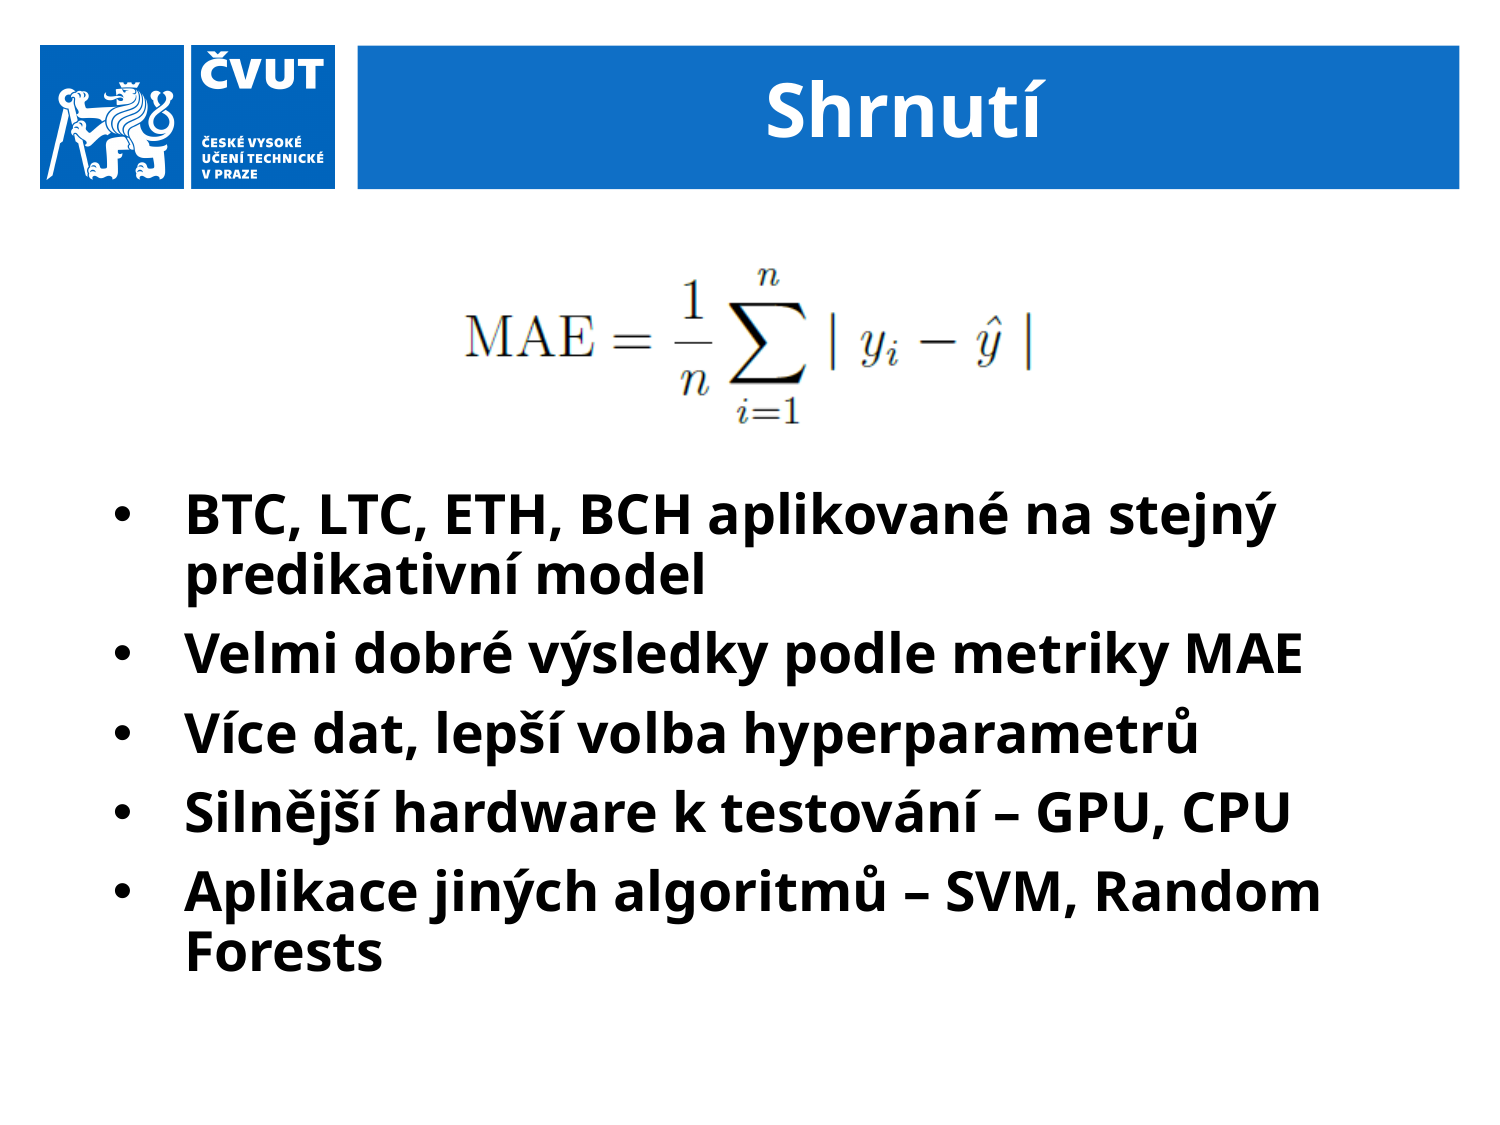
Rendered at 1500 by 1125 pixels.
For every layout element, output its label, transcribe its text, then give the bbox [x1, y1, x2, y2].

text_box [357, 45, 1460, 190]
picture [40, 45, 335, 190]
picture [426, 250, 1074, 441]
text_box Shrnutí [749, 65, 1060, 170]
subtitle BTC, LTC, ETH, BCH aplikované na stejný predikativní model Velmi dobré výsledky podle metriky MAE Více dat, lepší volba hyperparametrů Silnější hardware k testování – GPU, CPU Aplikace jiných algoritmů – SVM, Random Forests [97, 479, 1403, 996]
